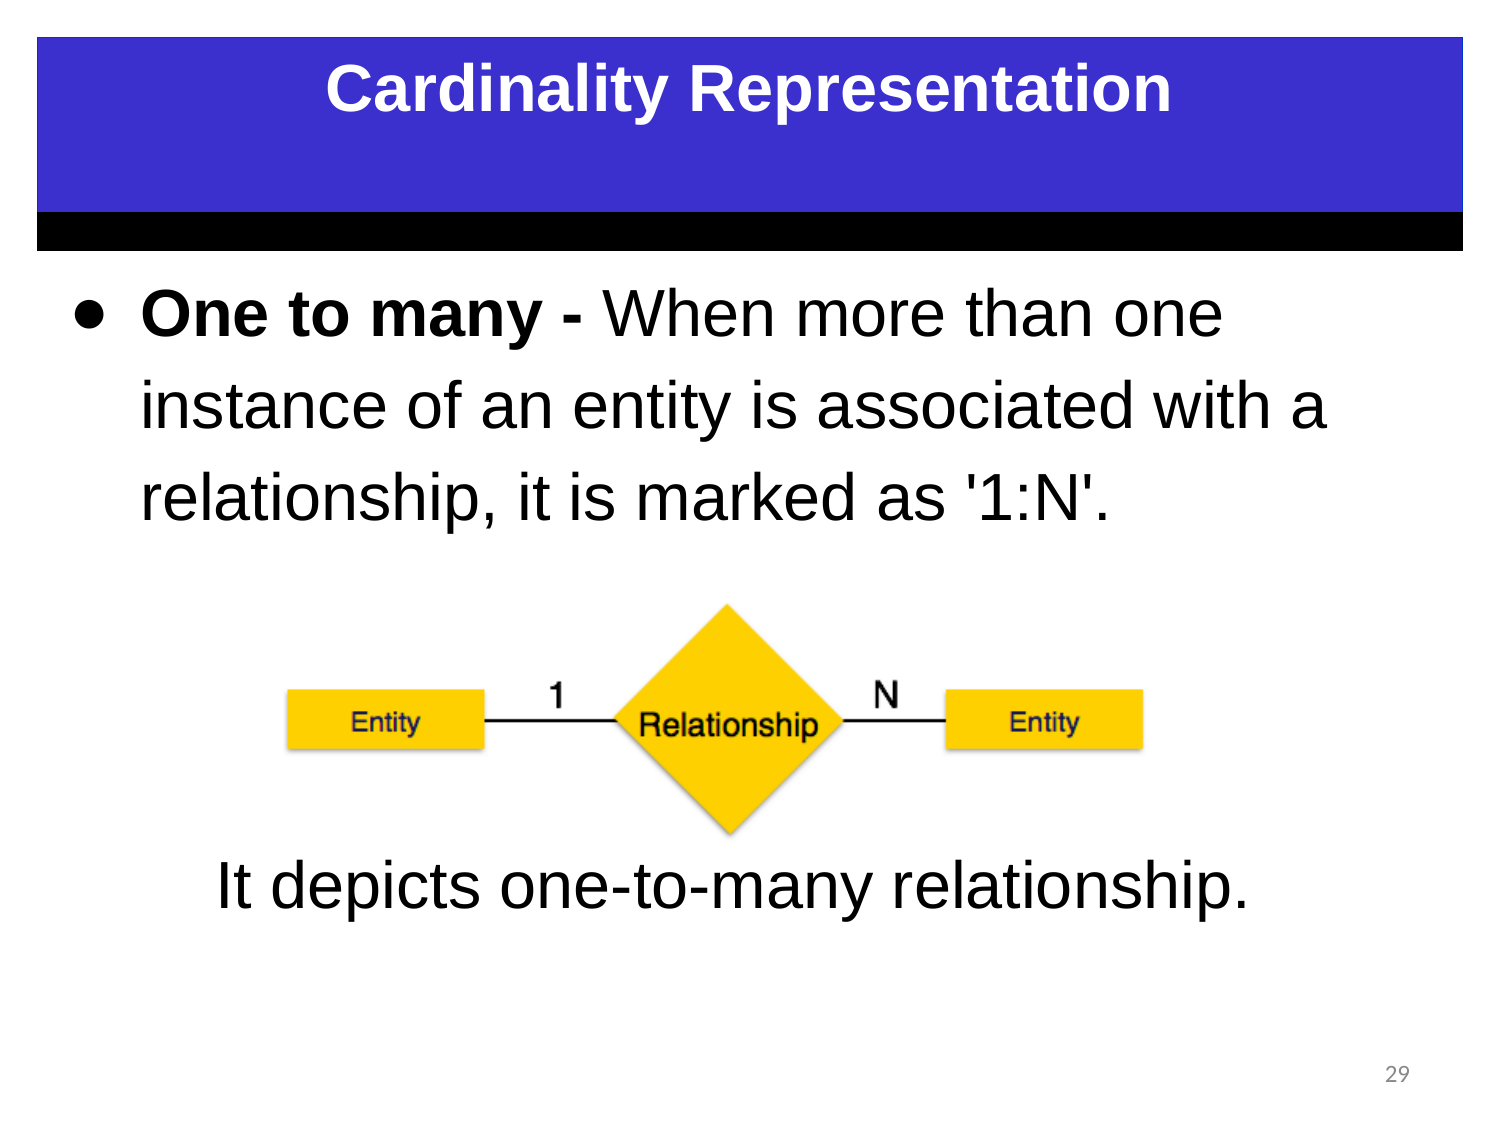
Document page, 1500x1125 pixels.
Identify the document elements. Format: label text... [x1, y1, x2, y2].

picture [283, 601, 1148, 843]
text_box 29 [1074, 1042, 1426, 1103]
text_box Cardinality Representation [49, 37, 1450, 213]
text_box One to many - When more than one instance of an entity is associated with a relationship, it is marked as '1:N'. It depicts one-to-many relationship. [50, 250, 1488, 1069]
